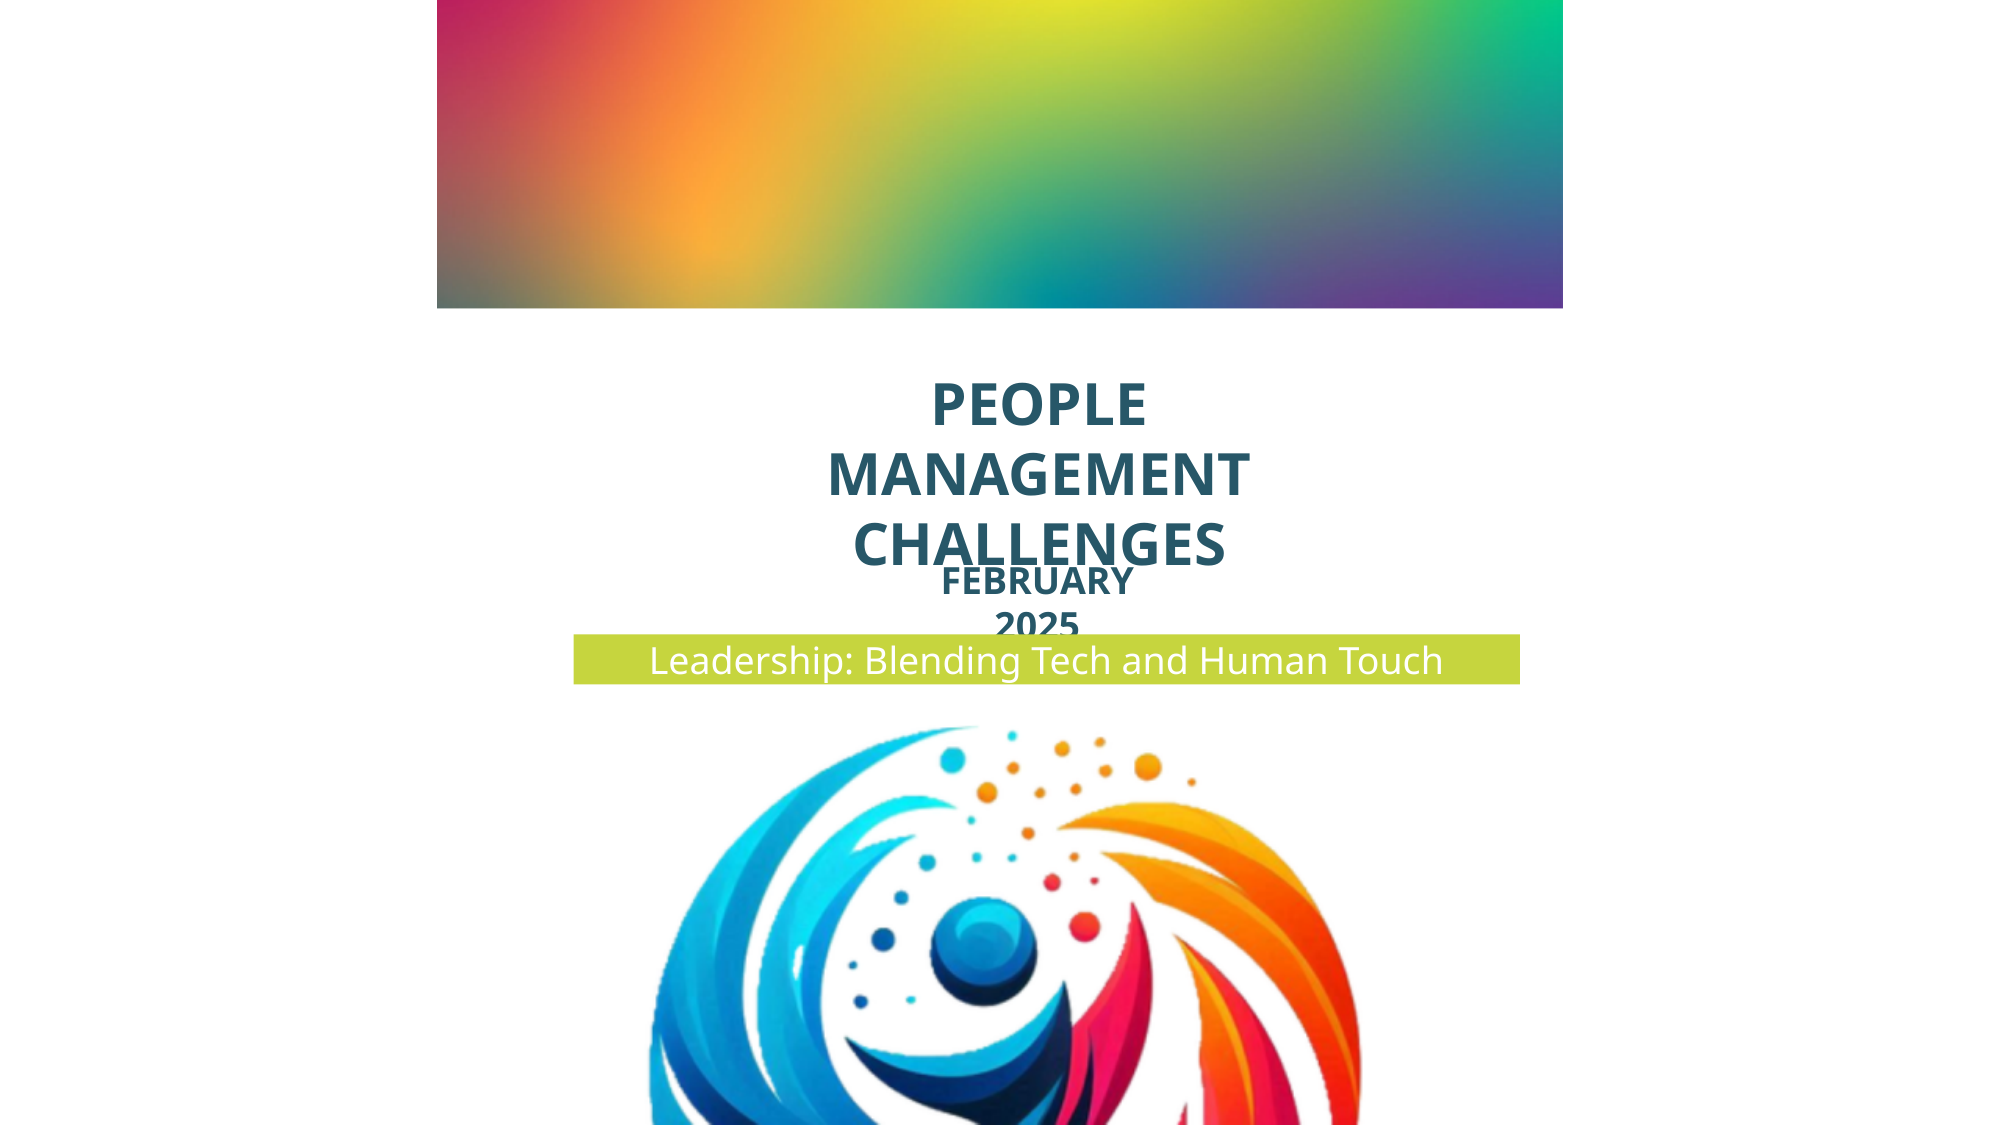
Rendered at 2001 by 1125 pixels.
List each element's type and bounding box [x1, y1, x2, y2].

text_box [436, 0, 1563, 1125]
